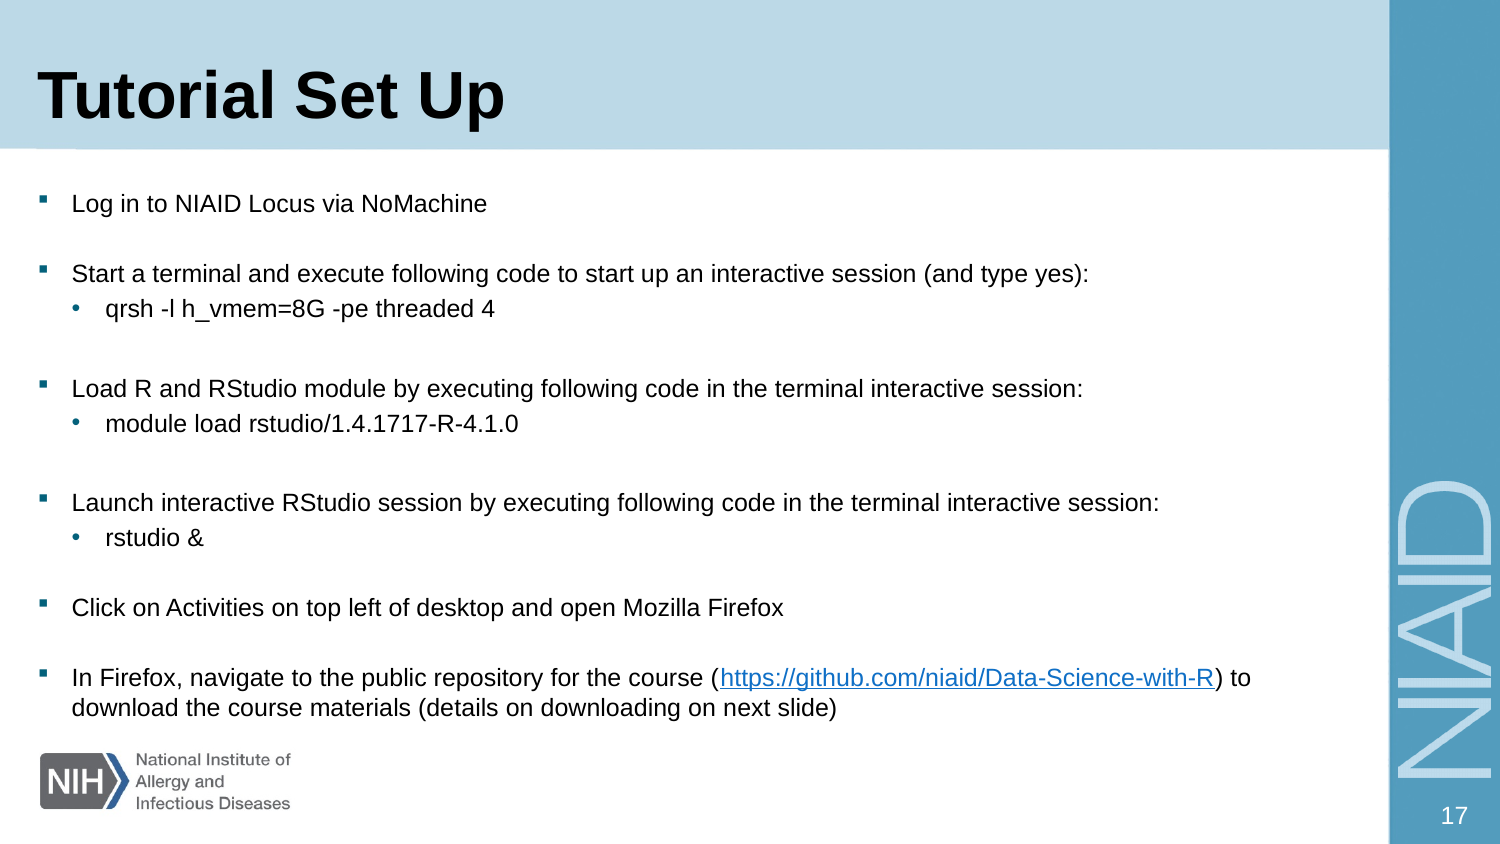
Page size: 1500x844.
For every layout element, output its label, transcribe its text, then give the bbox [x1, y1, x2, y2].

picture [0, 0, 1500, 844]
title Tutorial Set Up [37, 19, 1314, 132]
list Log in to NIAID Locus via NoMachine Start a terminal and execute following code to start up an interactive session (and type yes): qrsh -l h_vmem=8G -pe threaded 4 Load R and RStudio module by executing following code in the terminal interactive session: module load rstudio/1.4.1717-R-4.1.0 Launch interactive RStudio session by executing following code in the terminal interactive session: rstudio & Click on Activities on top left of desktop and open Mozilla Firefox In Firefox, navigate to the public repository for the course (https://github.com/niaid/Data-Science-with-R) to download the course materials (details on downloading on next slide) [37, 187, 1313, 732]
slide_number 17 [1396, 789, 1484, 837]
